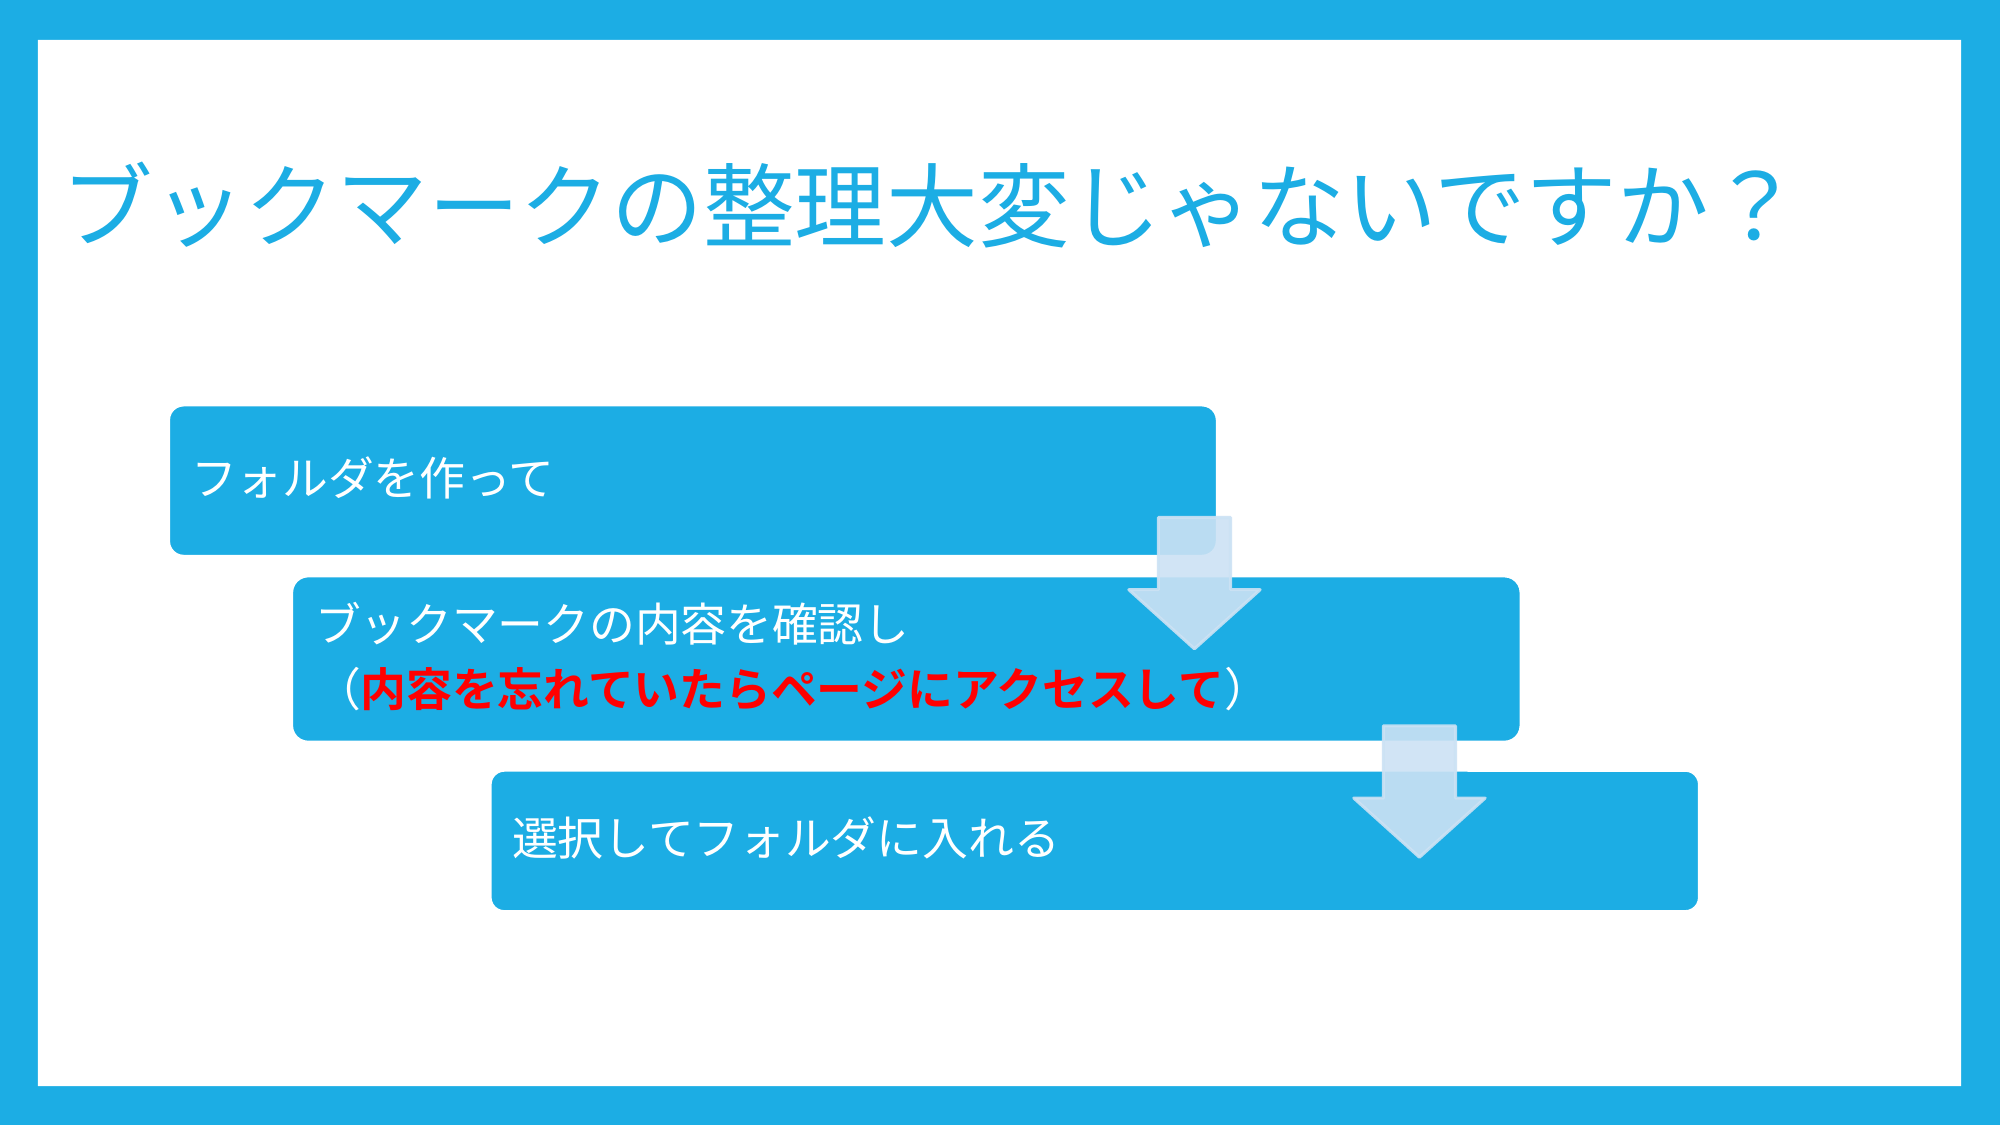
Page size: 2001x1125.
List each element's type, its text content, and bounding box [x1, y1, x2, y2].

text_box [168, 403, 1894, 1078]
title ブックマークの整理大変じゃないですか？ [46, 99, 1948, 323]
